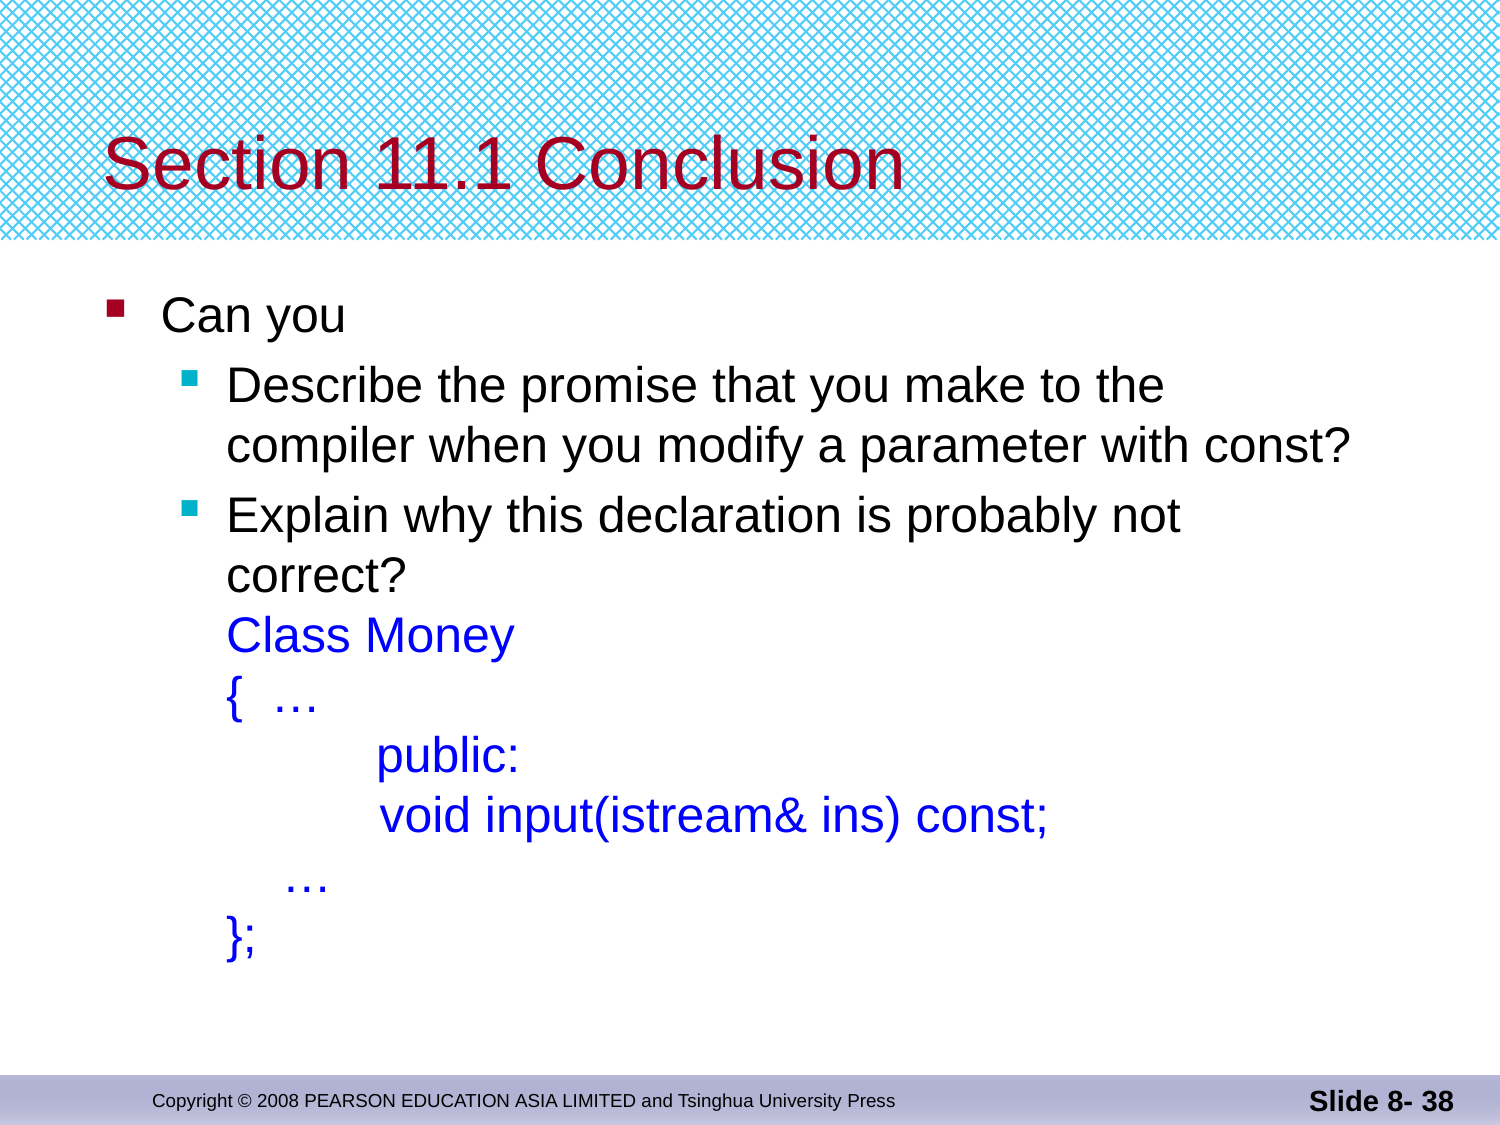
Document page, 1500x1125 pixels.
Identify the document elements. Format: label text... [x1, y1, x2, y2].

list Can you Describe the promise that you make to the compiler when you modify a parameter with const? Explain why this declaration is probably not correct? Class Money { … public: void input(istream& ins) const; … }; [89, 275, 1450, 1025]
slide_number Slide 8- 38 [1156, 1050, 1469, 1125]
title Section 11.1 Conclusion [87, 49, 1450, 213]
